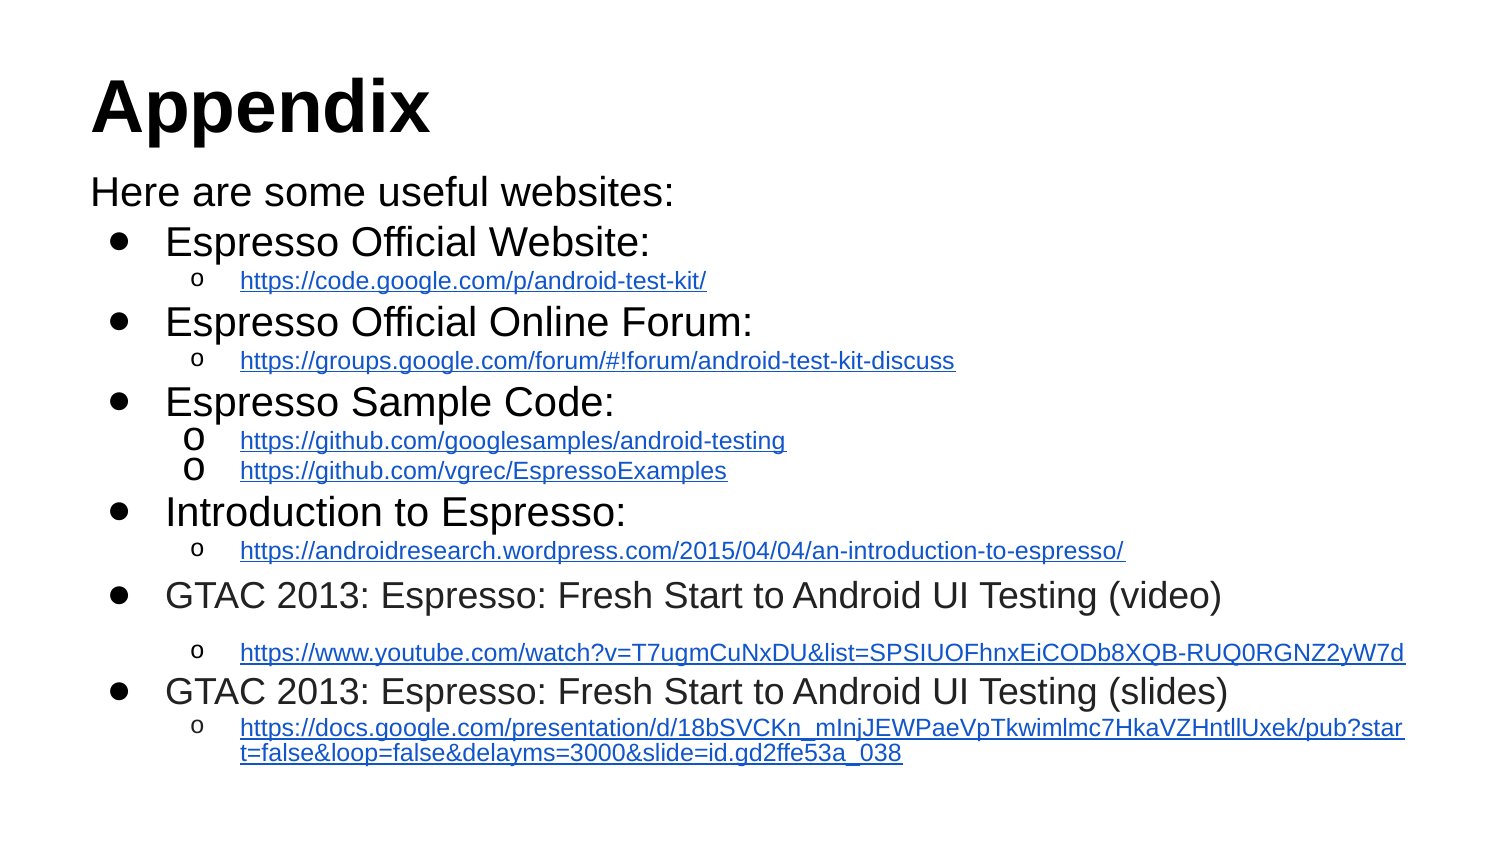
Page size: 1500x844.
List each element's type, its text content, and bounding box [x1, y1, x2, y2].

title Appendix [75, 21, 1425, 149]
list Here are some useful websites: Espresso Official Website: https://code.google.com/p/android-test-kit/ Espresso Official Online Forum: https://groups.google.com/forum/#!forum/android-test-kit-discuss Espresso Sample Code: https://github.com/googlesamples/android-testing https://github.com/vgrec/EspressoExamples Introduction to Espresso: https://androidresearch.wordpress.com/2015/04/04/an-introduction-to-espresso/ GTAC 2013: Espresso: Fresh Start to Android UI Testing (video) https://www.youtube.com/watch?v=T7ugmCuNxDU&list=SPSIUOFhnxEiCODb8XQB-RUQ0RGNZ2yW7d GTAC 2013: Espresso: Fresh Start to Android UI Testing (slides) https://docs.google.com/presentation/d/18bSVCKn_mInjJEWPaeVpTkwimlmc7HkaVZHntllUxek/pub?start=false&loop=false&delayms=3000&slide=id.gd2ffe53a_038 [75, 149, 1425, 761]
